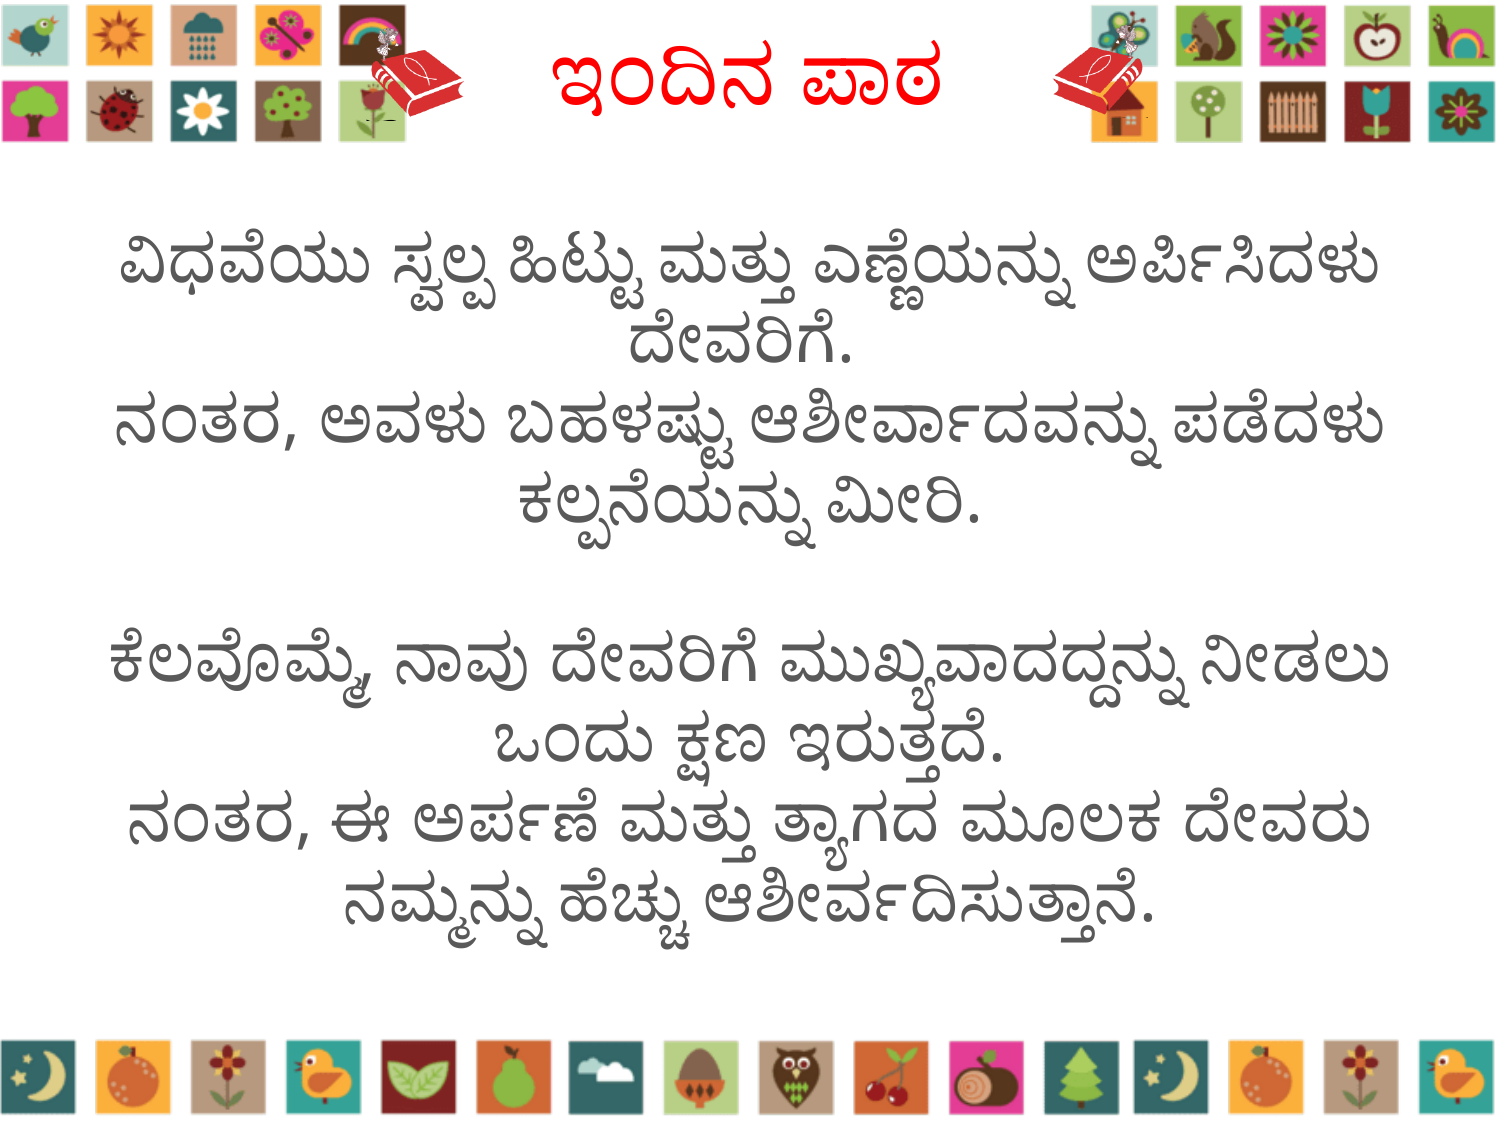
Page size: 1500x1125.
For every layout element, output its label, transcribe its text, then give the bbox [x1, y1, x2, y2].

text_box ವಿಧವೆಯು ಸ್ವಲ್ಪ ಹಿಟ್ಟು ಮತ್ತು ಎಣ್ಣೆಯನ್ನು ಅರ್ಪಿಸಿದಳು ದೇವರಿಗೆ. ನಂತರ, ಅವಳು ಬಹಳಷ್ಟು ಆಶೀರ್ವಾದವನ್ನು ಪಡೆದಳು ಕಲ್ಪನೆಯನ್ನು ಮೀರಿ. ಕೆಲವೊಮ್ಮೆ, ನಾವು ದೇವರಿಗೆ ಮುಖ್ಯವಾದದ್ದನ್ನು ನೀಡಲು ಒಂದು ಕ್ಷಣ ಇರುತ್ತದೆ. ನಂತರ, ಈ ಅರ್ಪಣೆ ಮತ್ತು ತ್ಯಾಗದ ಮೂಲಕ ದೇವರು ನಮ್ಮನ್ನು ಹೆಚ್ಚು ಆಶೀರ್ವದಿಸುತ್ತಾನೆ. [76, 208, 1424, 943]
picture [1021, 3, 1500, 150]
text_box ಇಂದಿನ ಪಾಠ [495, 13, 1077, 129]
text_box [0, 1028, 1500, 1118]
picture [0, 3, 496, 150]
